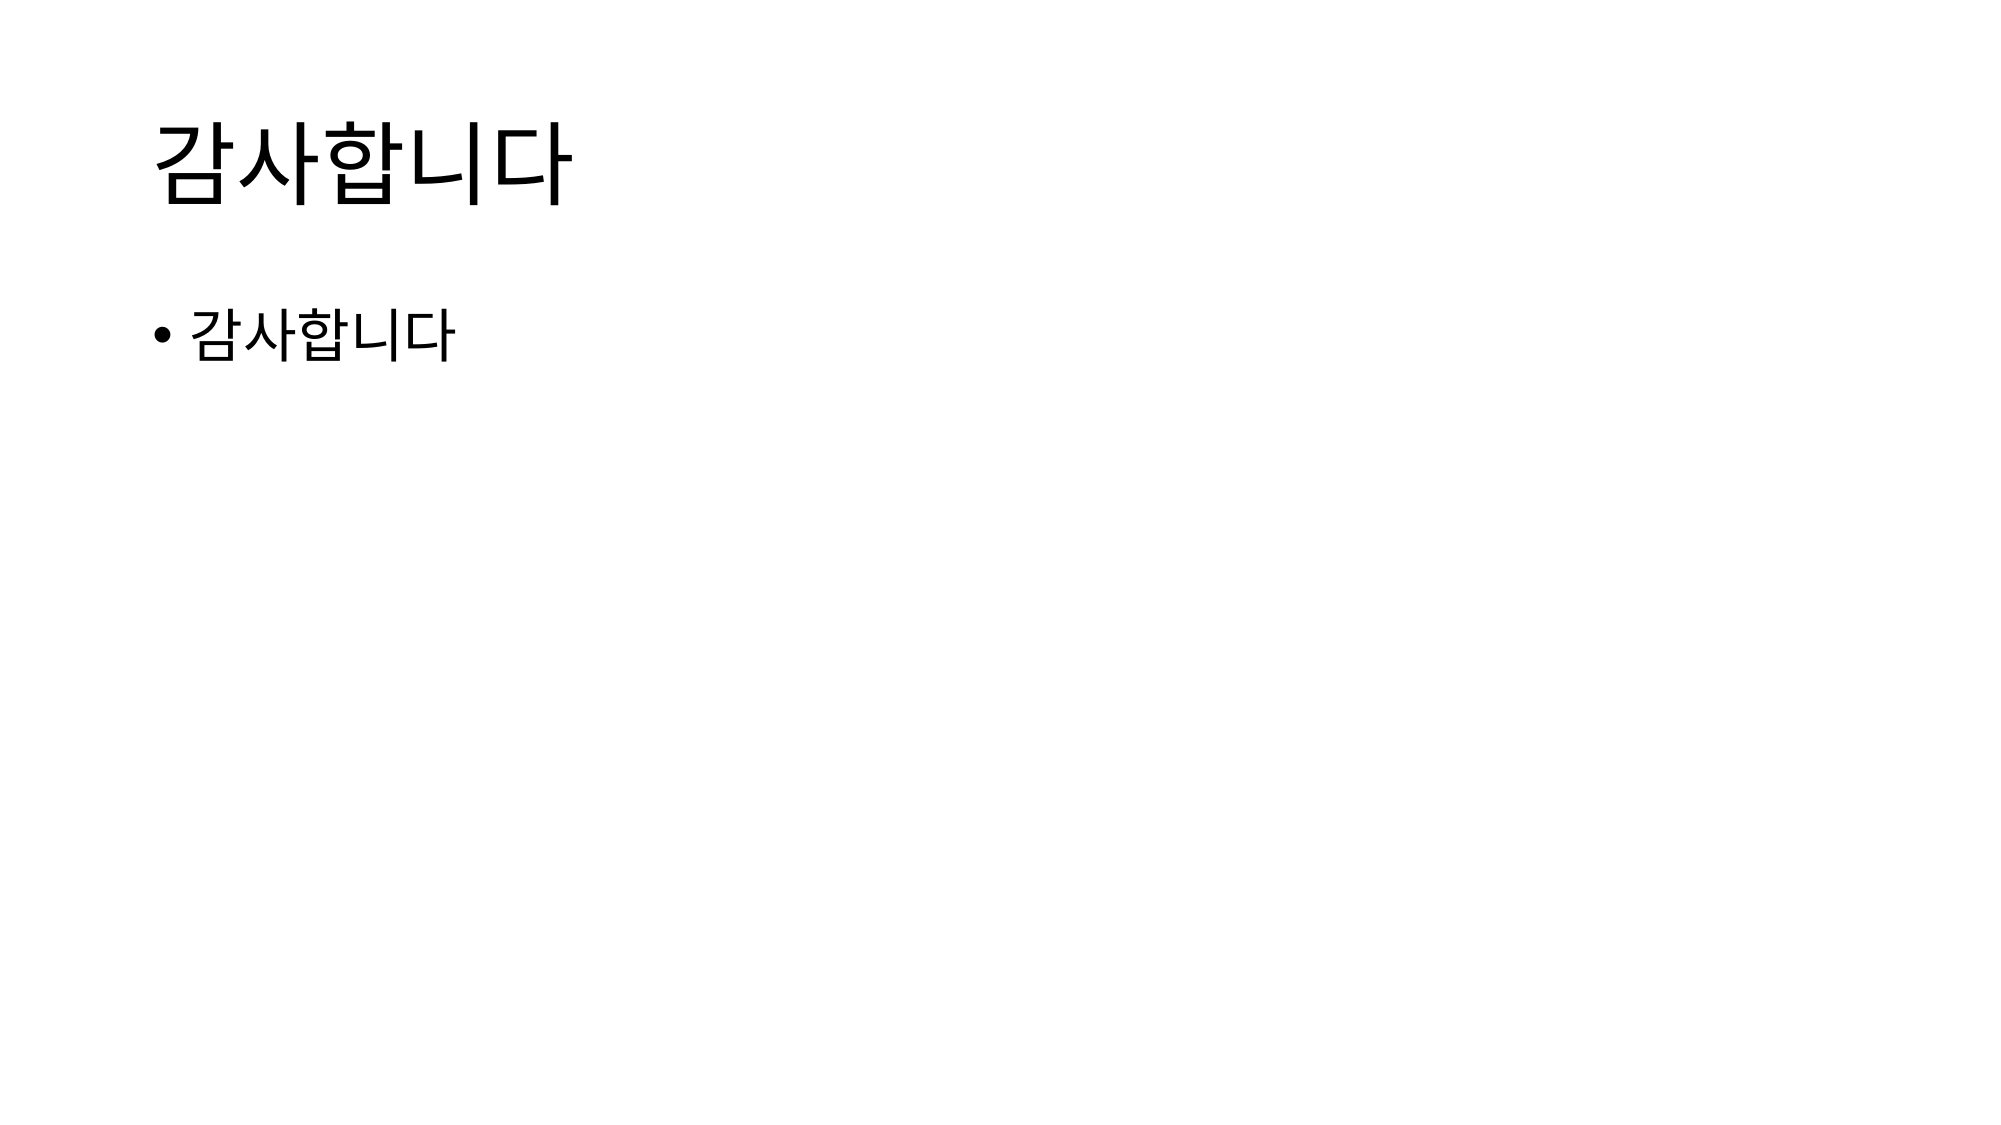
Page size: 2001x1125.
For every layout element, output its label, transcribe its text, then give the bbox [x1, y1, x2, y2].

list 감사합니다 [137, 299, 1863, 1014]
title 감사합니다 [137, 59, 1863, 278]
